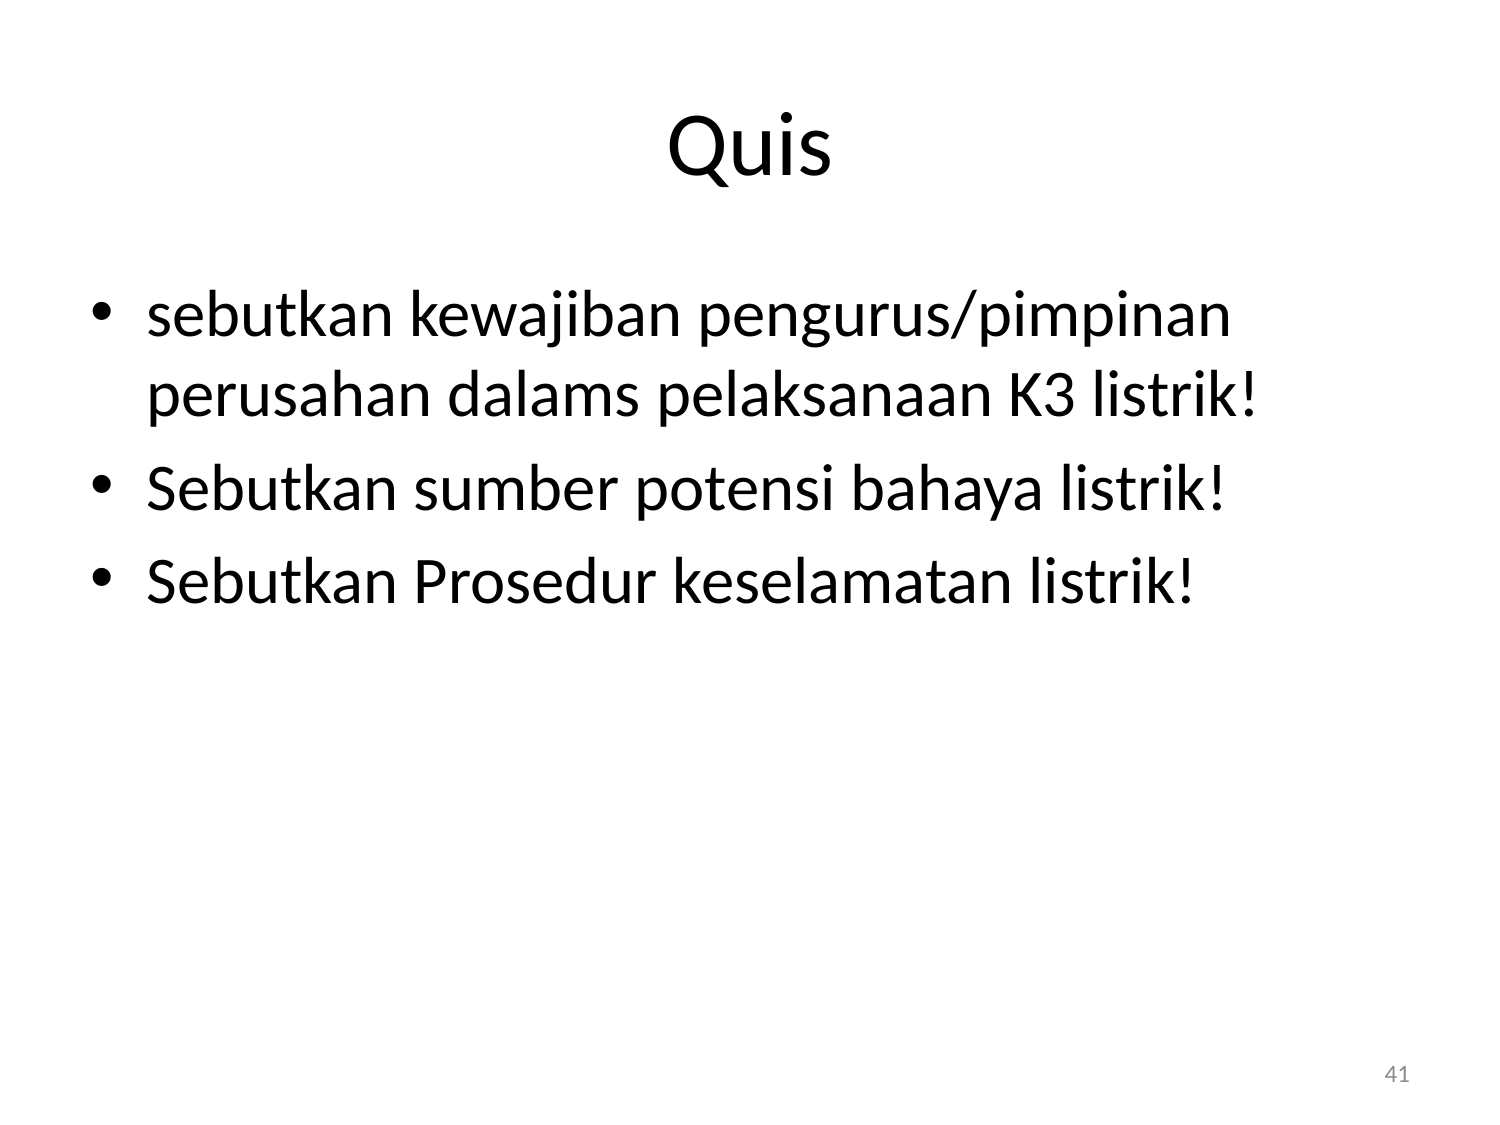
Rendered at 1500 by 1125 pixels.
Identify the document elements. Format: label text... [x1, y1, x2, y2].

title Quis [75, 45, 1425, 233]
list sebutkan kewajiban pengurus/pimpinan perusahan dalams pelaksanaan K3 listrik! Sebutkan sumber potensi bahaya listrik! Sebutkan Prosedur keselamatan listrik! [75, 262, 1425, 1005]
slide_number 41 [1074, 1042, 1425, 1103]
